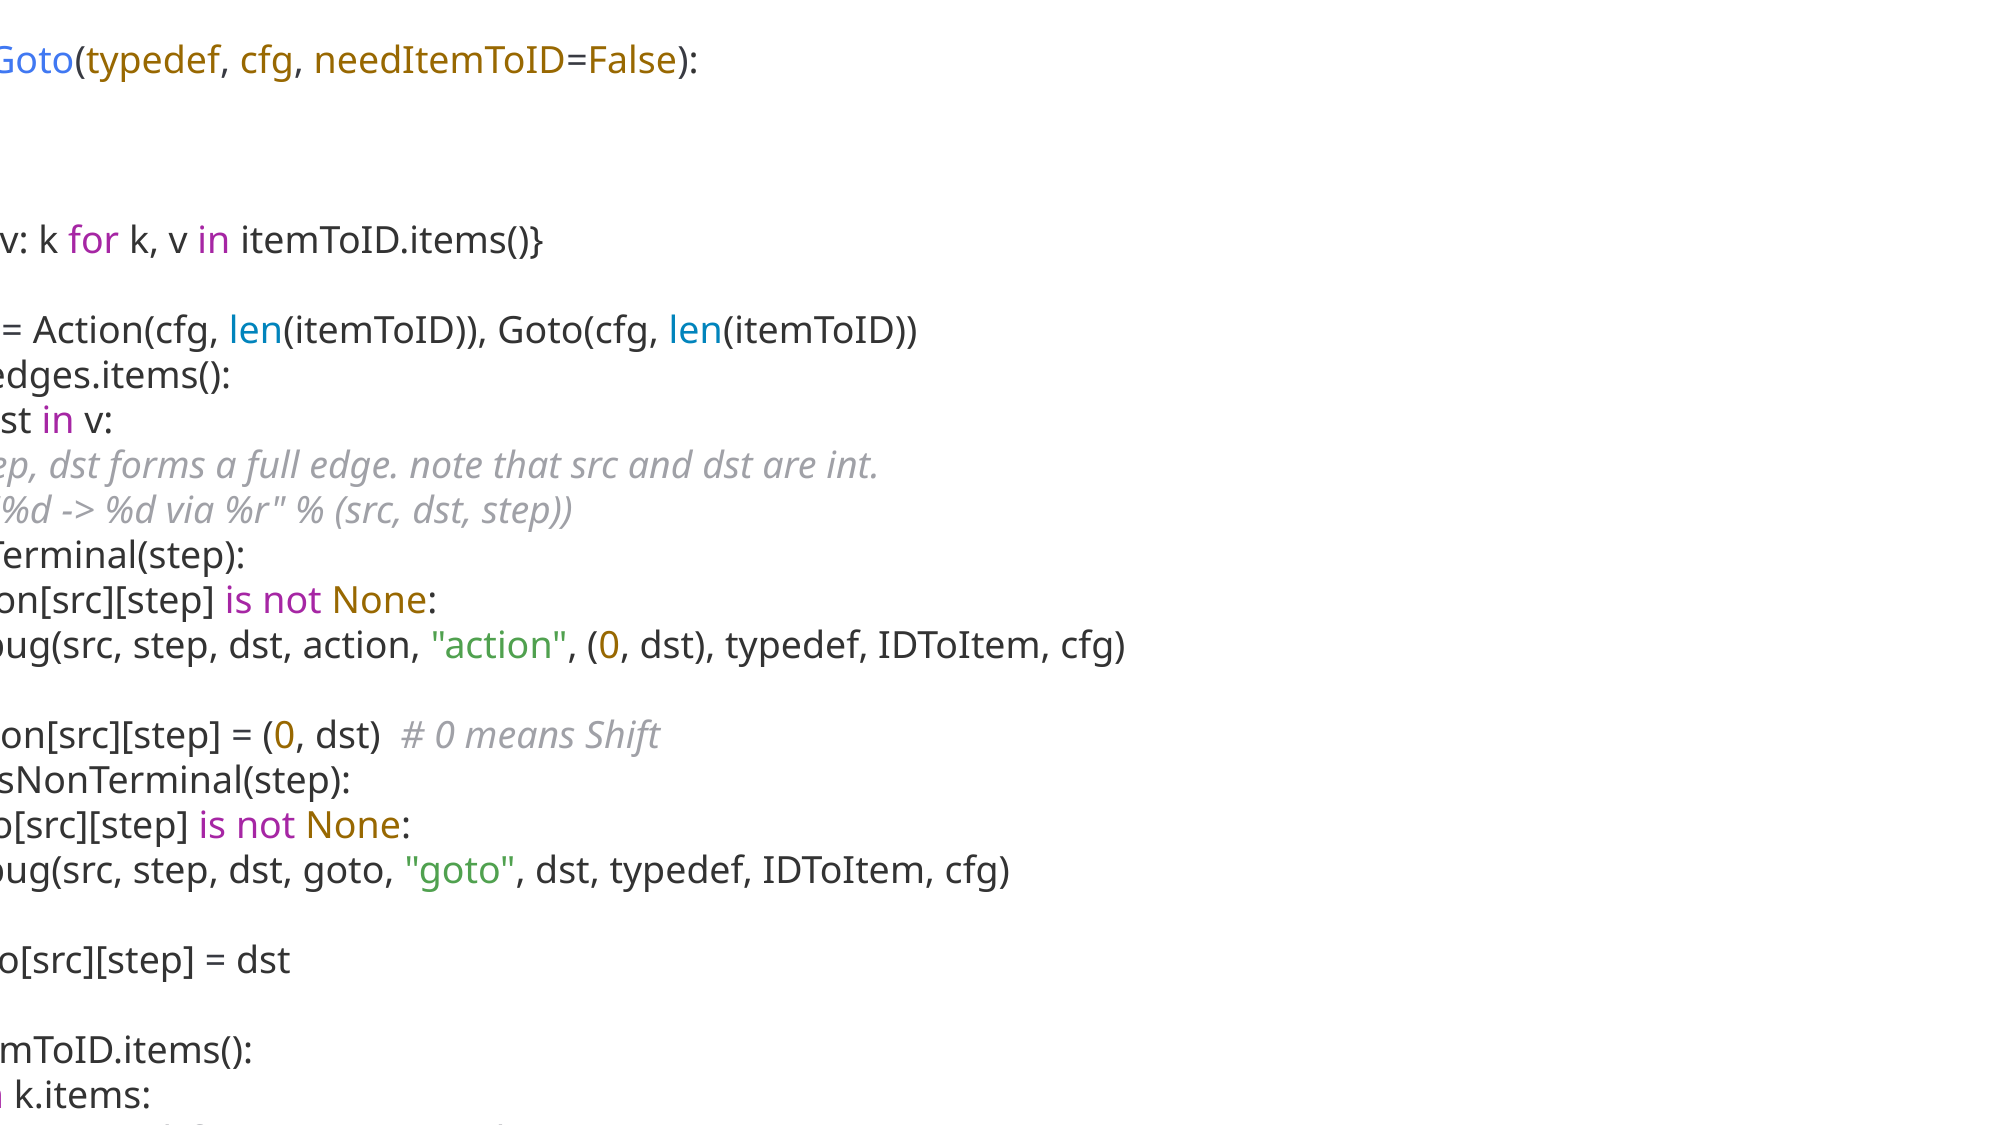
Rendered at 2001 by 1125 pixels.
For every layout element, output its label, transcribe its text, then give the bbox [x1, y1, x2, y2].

text_box def genActionGoto(typedef, cfg, needItemToID=False): # ... IDToItem = {v: k for k, v in itemToID.items()} action, goto = Action(cfg, len(itemToID)), Goto(cfg, len(itemToID)) for src, v in edges.items(): for step, dst in v: # src, step, dst forms a full edge. note that src and dst are int. # print("%d -> %d via %r" % (src, dst, step)) if cfg.isTerminal(step): if action[src][step] is not None: debug(src, step, dst, action, "action", (0, dst), typedef, IDToItem, cfg) else: action[src][step] = (0, dst) # 0 means Shift elif cfg.isNonTerminal(step): if goto[src][step] is not None: debug(src, step, dst, goto, "goto", dst, typedef, IDToItem, cfg) else: goto[src][step] = dst for k, v in itemToID.items(): for item in k.items: # print(toStr(typedef, item), item.atEnd()) if item.atEnd(): for sym in item.lookForward: if action[v][sym] is not None: debug(v, sym, None, action, "action", (1, item.productionID), typedef, IDToItem, cfg) else: if item.productionID: action[v][sym] = (1, item.productionID) # 1 means Reduce else: action[v][sym] = (2, None) # 2 means Accept if needItemToID: return action, goto, itemToID else: return action, goto [0, 28, 2000, 1125]
